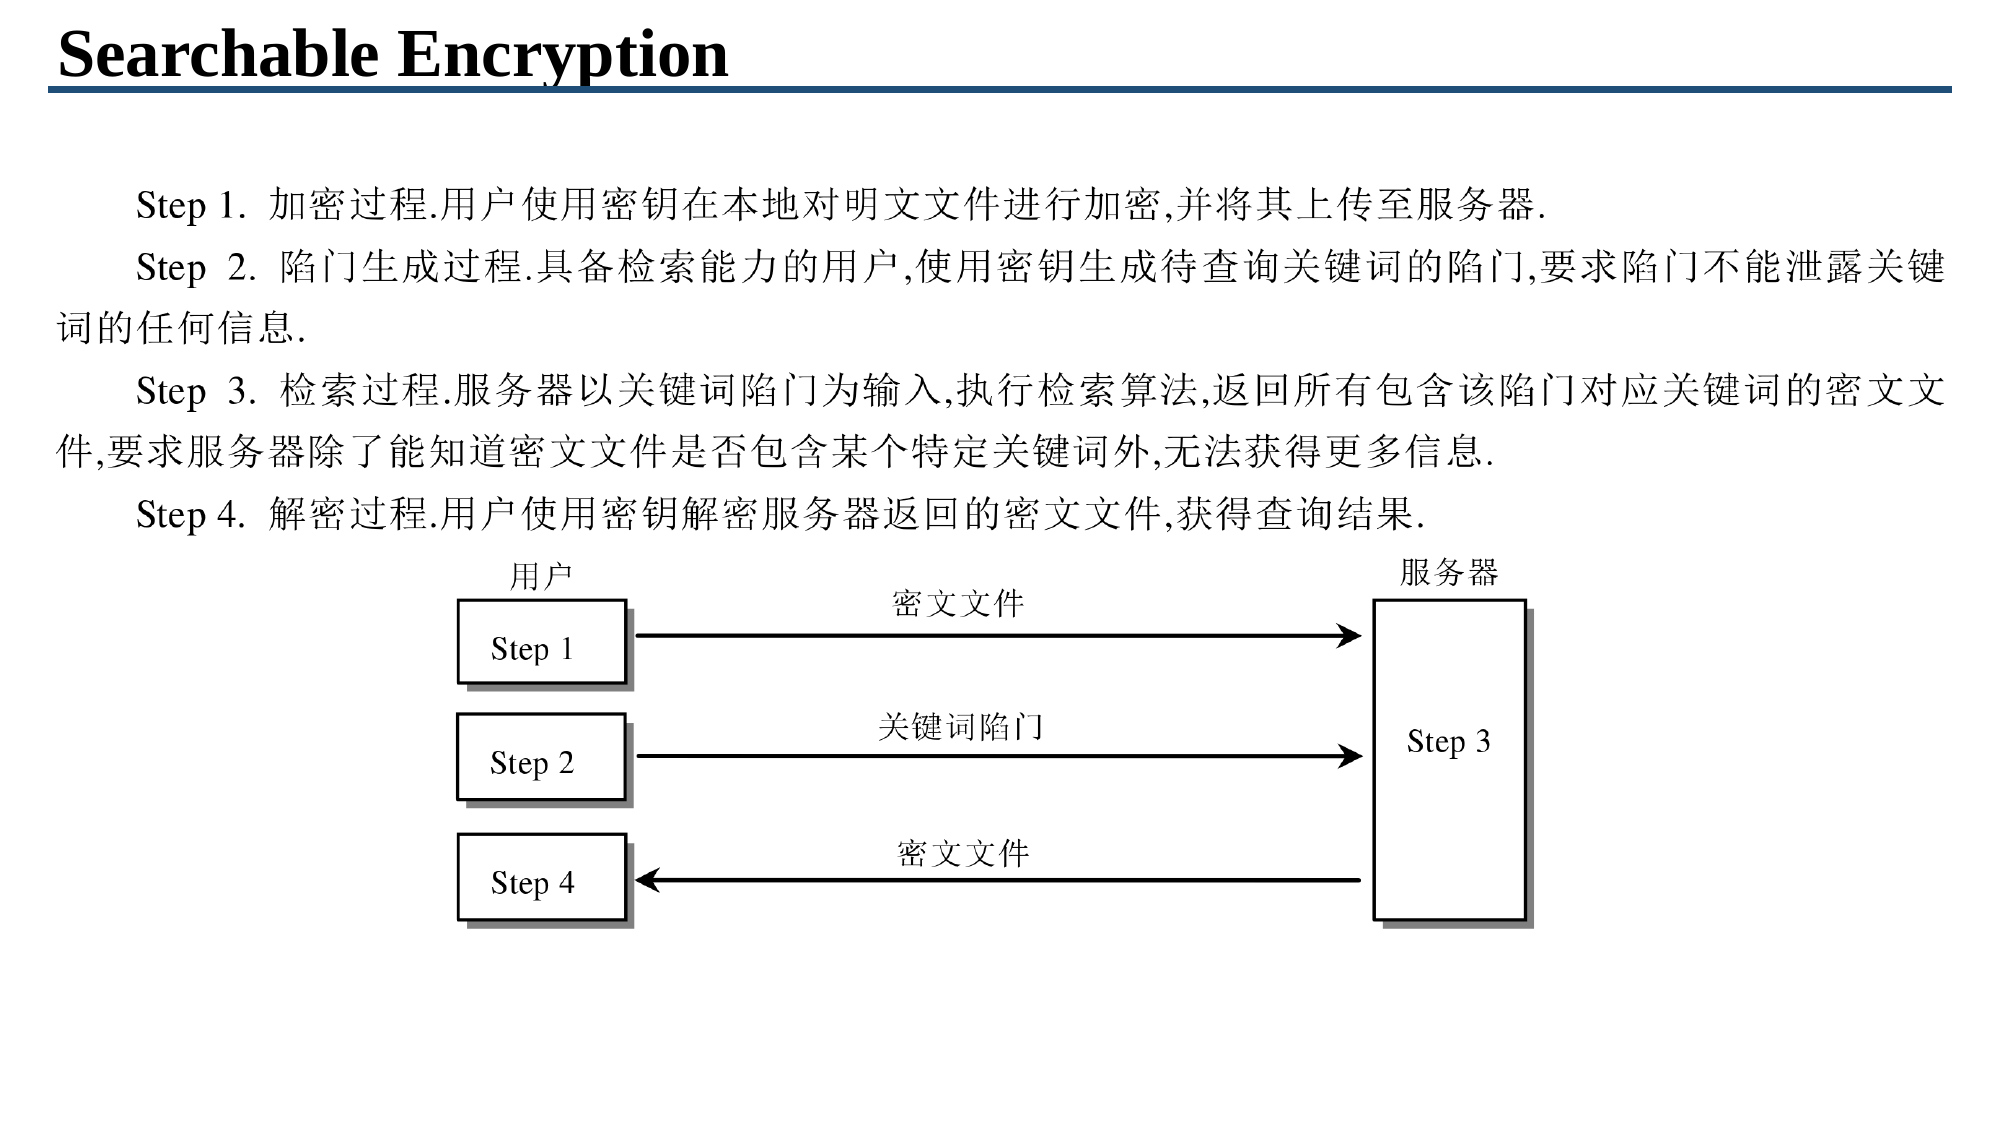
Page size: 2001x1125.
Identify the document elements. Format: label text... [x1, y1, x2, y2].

text_box Searchable Encryption [42, 0, 911, 98]
picture [48, 178, 1952, 932]
